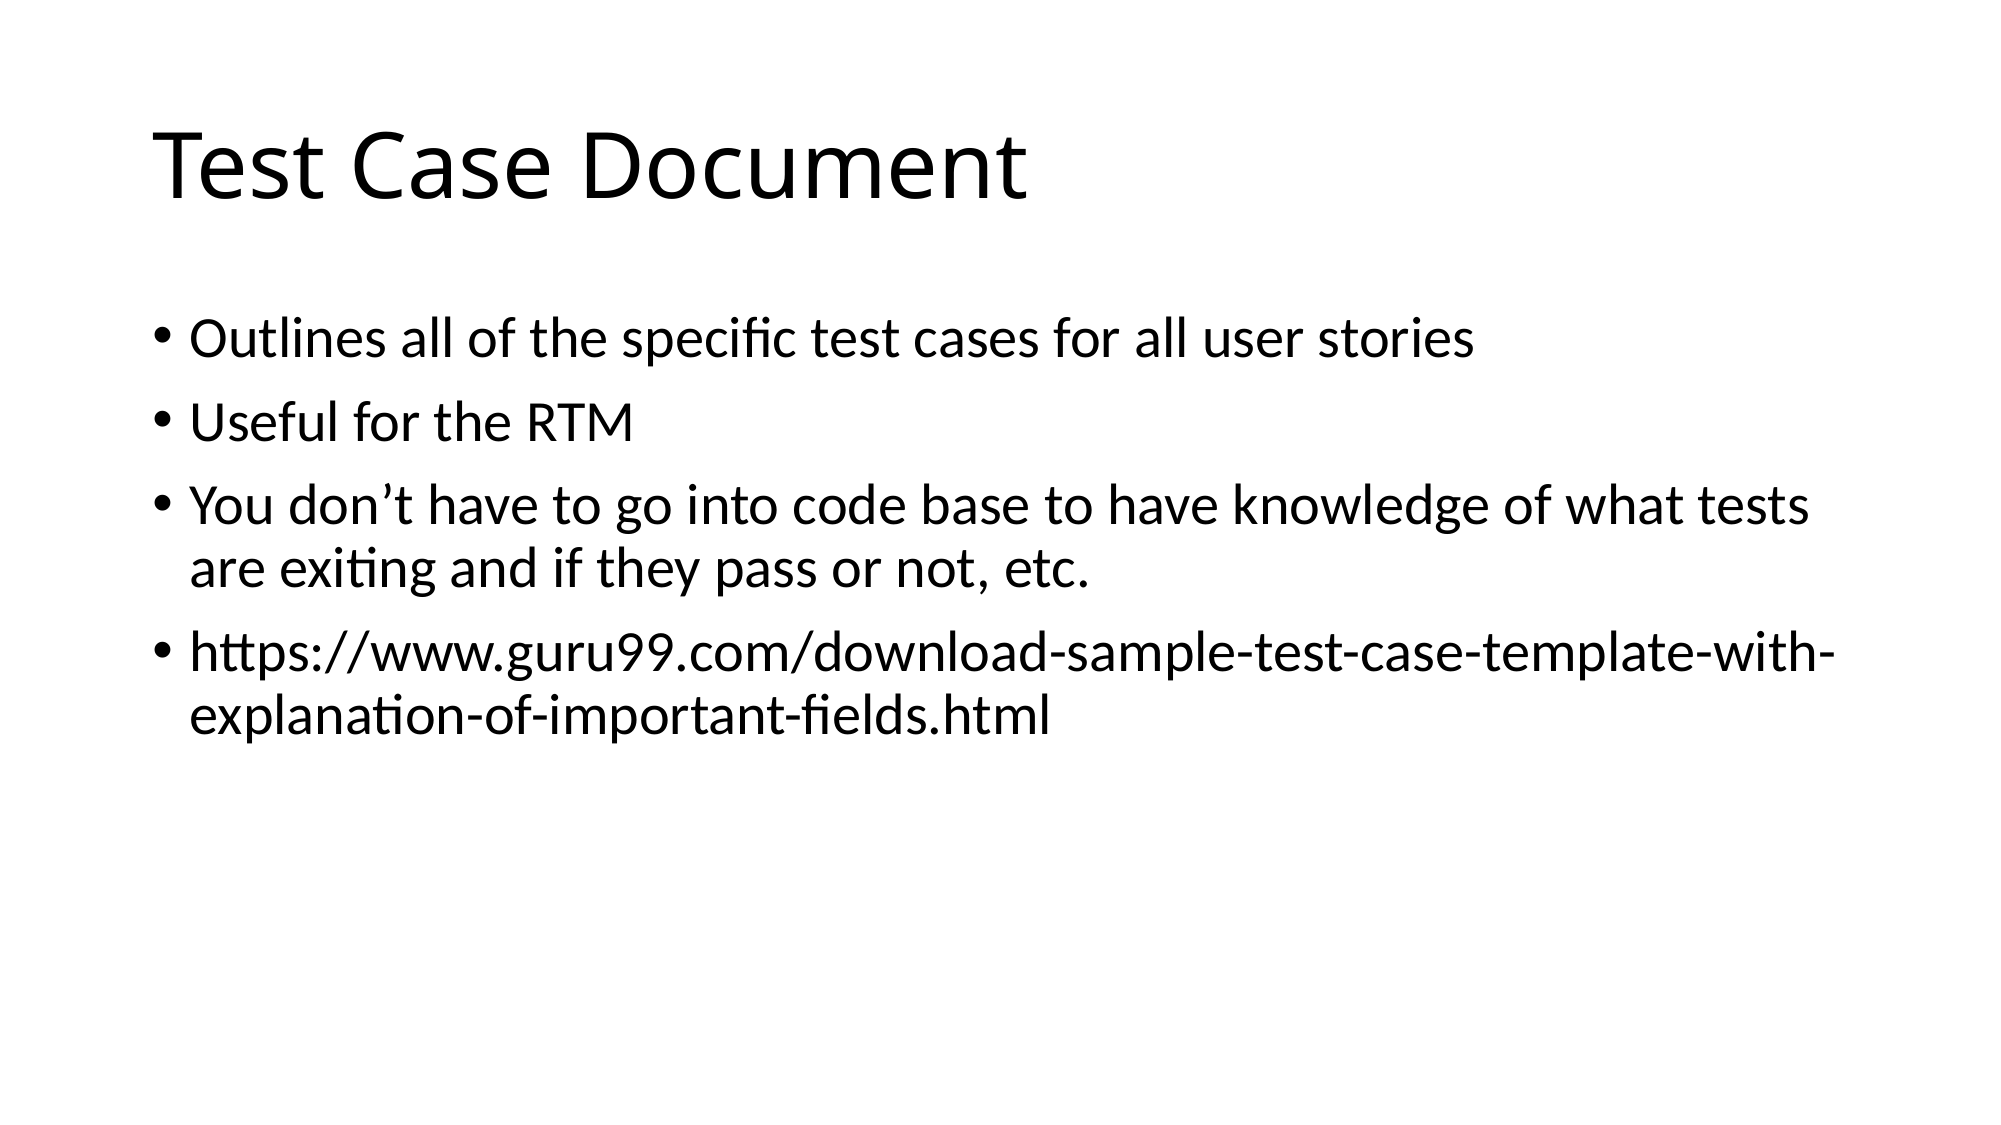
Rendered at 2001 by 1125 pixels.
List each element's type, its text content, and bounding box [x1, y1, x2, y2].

title Test Case Document [137, 59, 1863, 278]
list Outlines all of the specific test cases for all user stories Useful for the RTM You don’t have to go into code base to have knowledge of what tests are exiting and if they pass or not, etc. https://www.guru99.com/download-sample-test-case-template-with-explanation-of-important-fields.html [137, 299, 1863, 1014]
